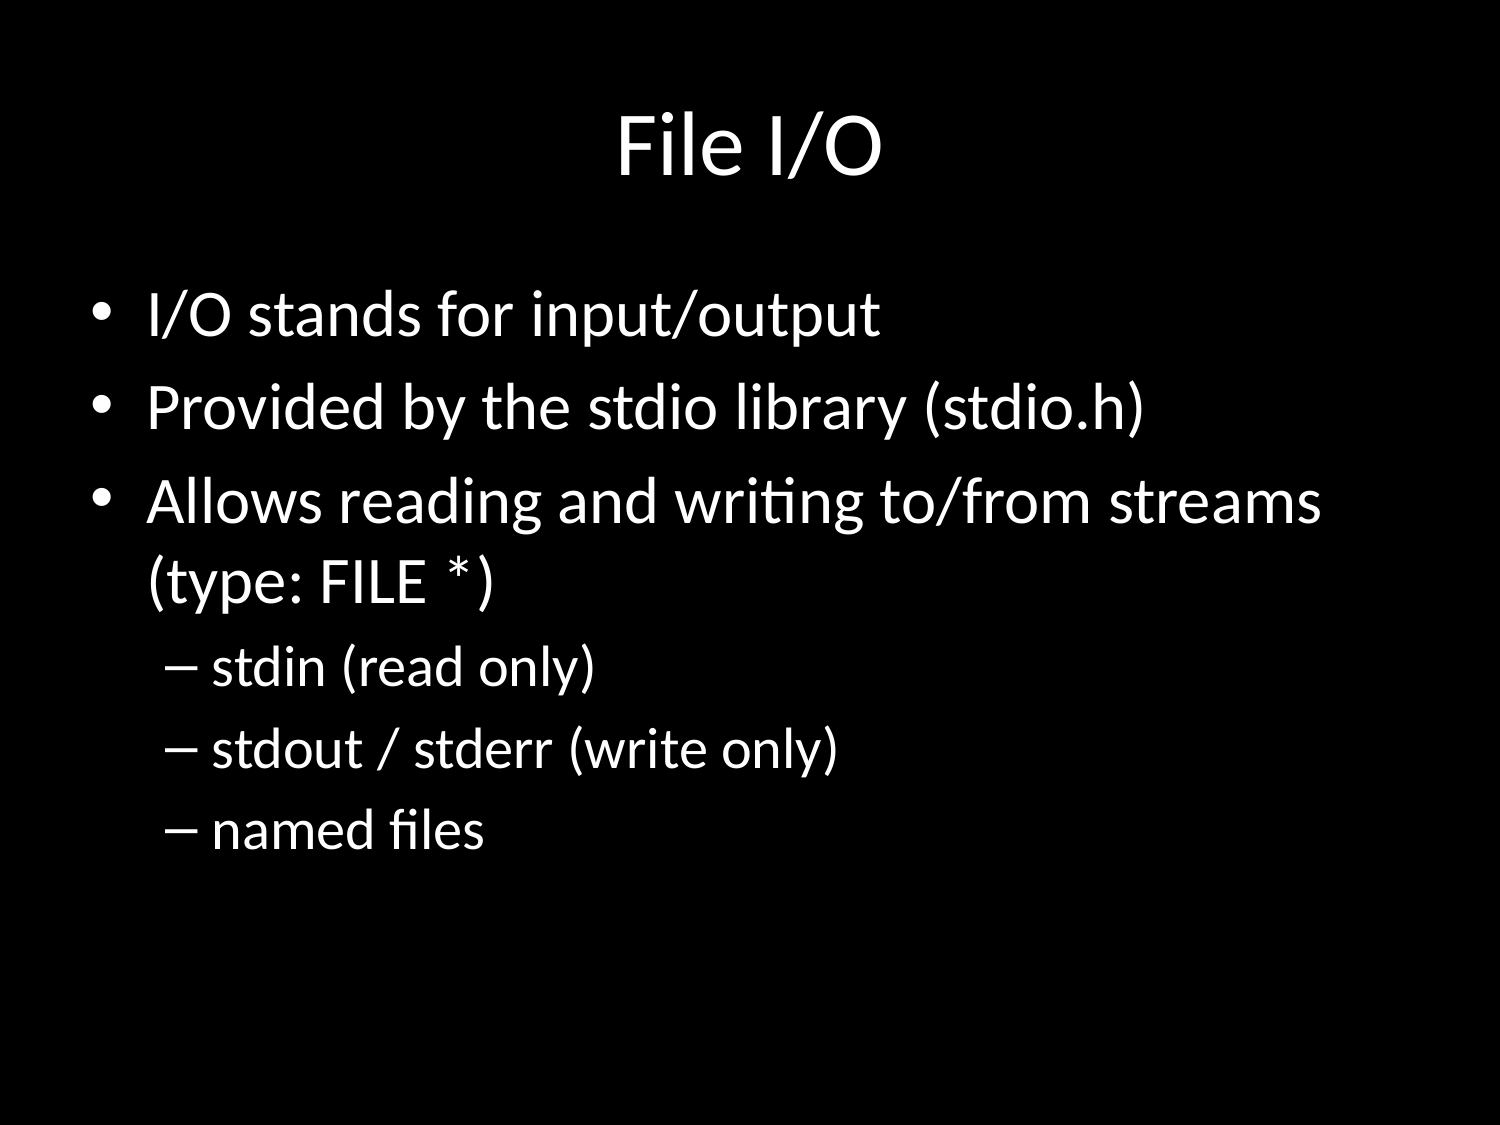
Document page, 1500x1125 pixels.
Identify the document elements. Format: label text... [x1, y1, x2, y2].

list I/O stands for input/output Provided by the stdio library (stdio.h) Allows reading and writing to/from streams (type: FILE *) stdin (read only) stdout / stderr (write only) named files [75, 262, 1425, 1005]
title File I/O [75, 45, 1425, 233]
